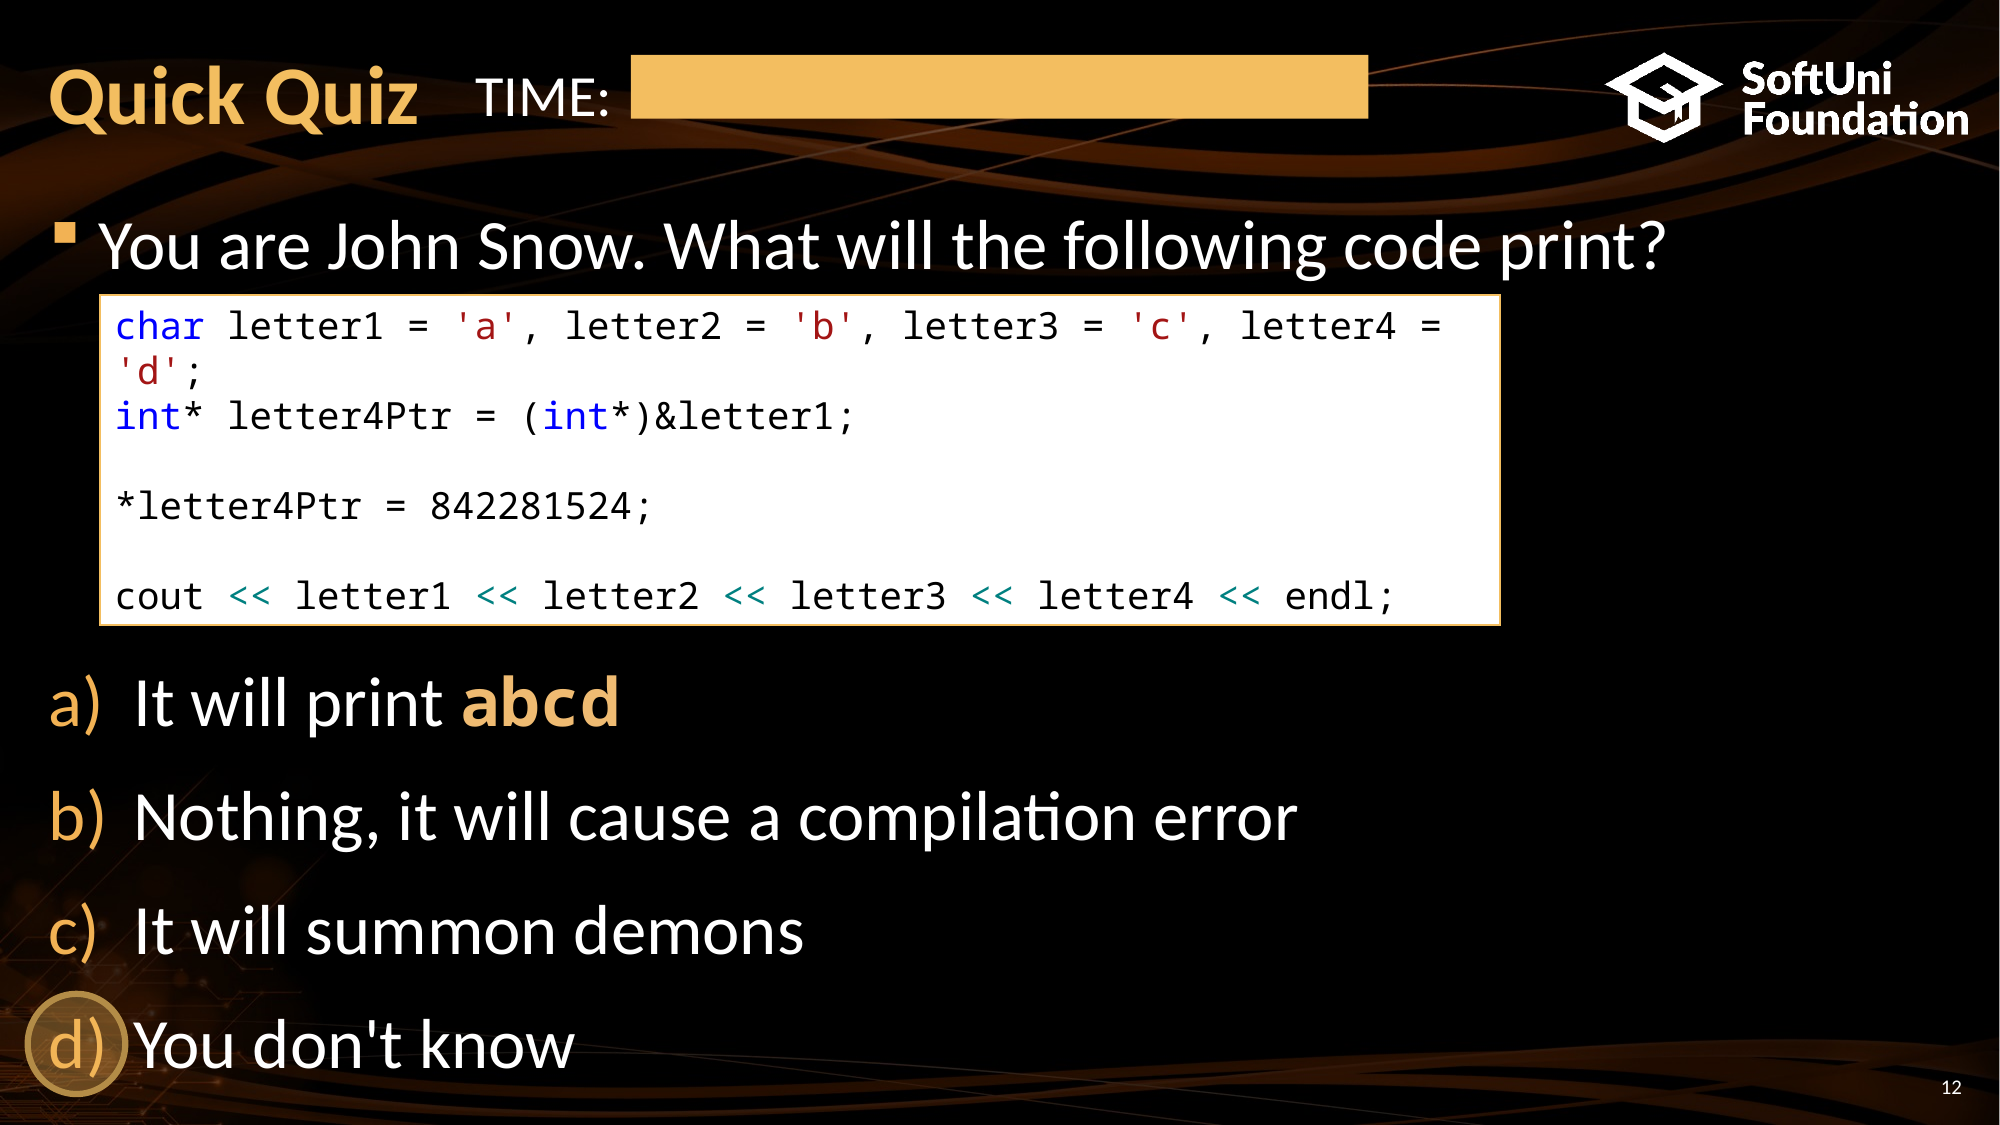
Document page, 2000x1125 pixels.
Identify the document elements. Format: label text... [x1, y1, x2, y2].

text_box [630, 54, 1369, 120]
text_box char letter1 = 'a', letter2 = 'b', letter3 = 'c', letter4 = 'd'; int* letter4Ptr = (int*)&letter1; *letter4Ptr = 842281524; cout << letter1 << letter2 << letter3 << letter4 << endl; [99, 294, 1501, 626]
picture [0, 0, 2000, 1125]
text_box [26, 992, 127, 1096]
text_box TIME: [460, 50, 628, 136]
list You are John Snow. What will the following code print? It will print abcd Nothing, it will cause a compilation error It will summon demons You don't know [31, 188, 1968, 1103]
title Quick Quiz [30, 6, 1602, 189]
